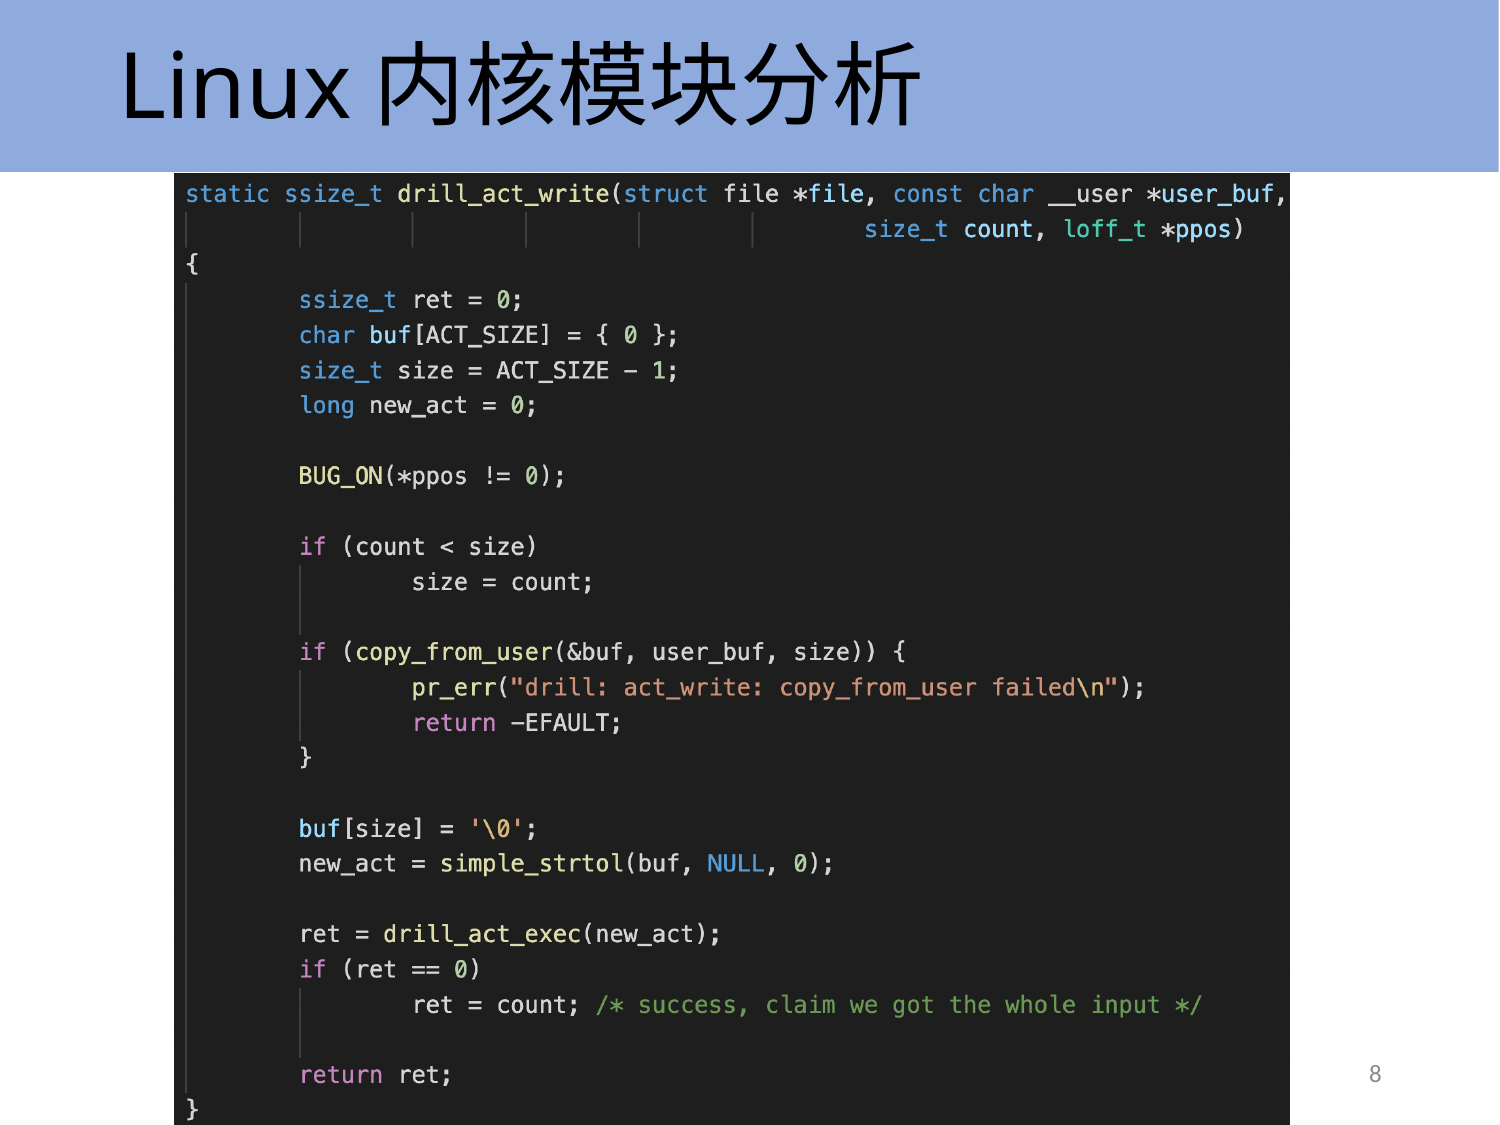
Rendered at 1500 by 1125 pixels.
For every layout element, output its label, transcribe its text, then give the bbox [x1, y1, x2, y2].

picture [174, 173, 1290, 1125]
slide_number 8 [1290, 1042, 1397, 1103]
title Linux内核模块分析 [103, 3, 1397, 174]
